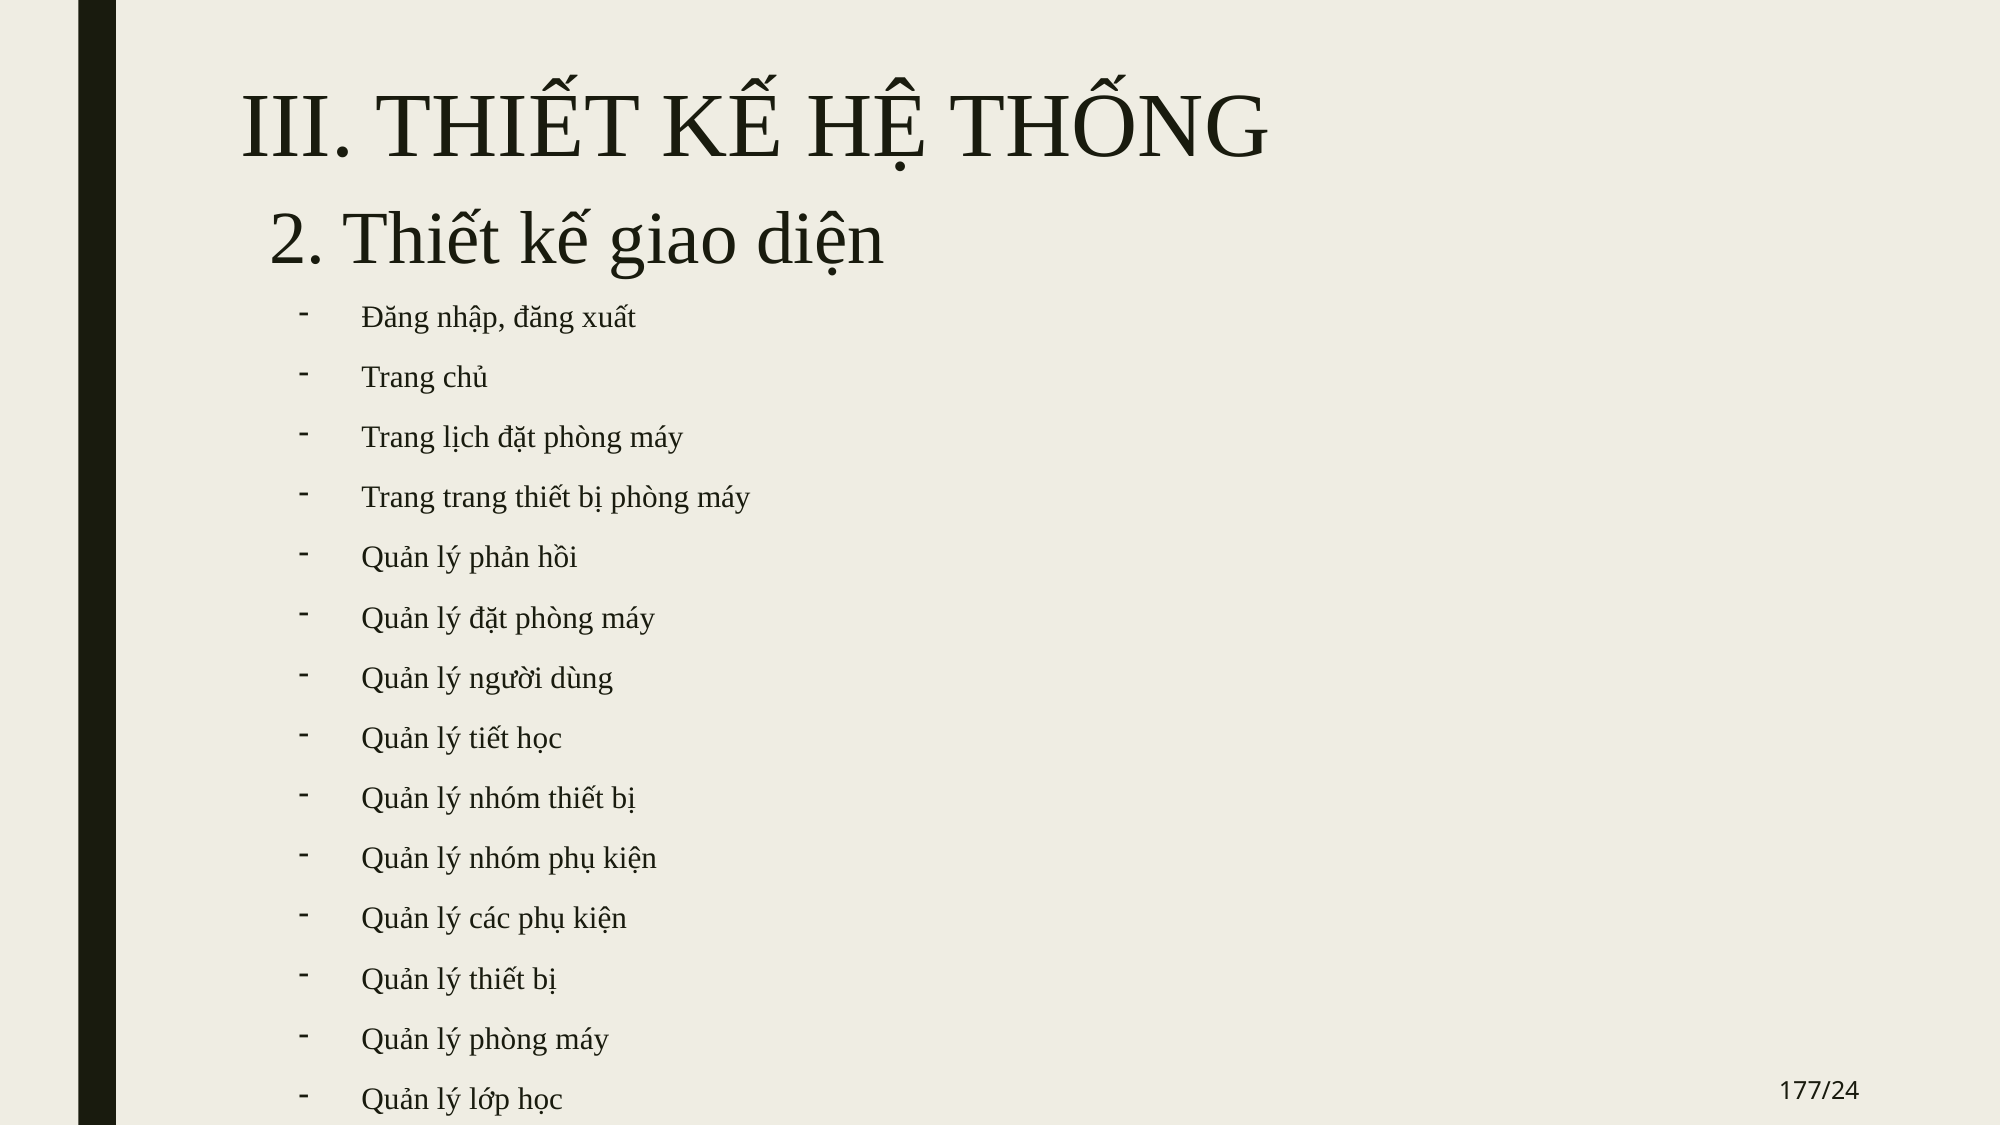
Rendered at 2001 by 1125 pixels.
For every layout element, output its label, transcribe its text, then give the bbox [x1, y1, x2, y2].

text_box 2. Thiết kế giao diện [254, 192, 1830, 315]
list Đăng nhập, đăng xuất Trang chủ Trang lịch đặt phòng máy Trang trang thiết bị phòng máy Quản lý phản hồi Quản lý đặt phòng máy Quản lý người dùng Quản lý tiết học Quản lý nhóm thiết bị Quản lý nhóm phụ kiện Quản lý các phụ kiện Quản lý thiết bị Quản lý phòng máy Quản lý lớp học [283, 291, 1859, 1125]
slide_number 17/24 [1612, 1058, 1875, 1125]
text_box III. THIẾT KẾ HỆ THỐNG [224, 70, 1800, 193]
